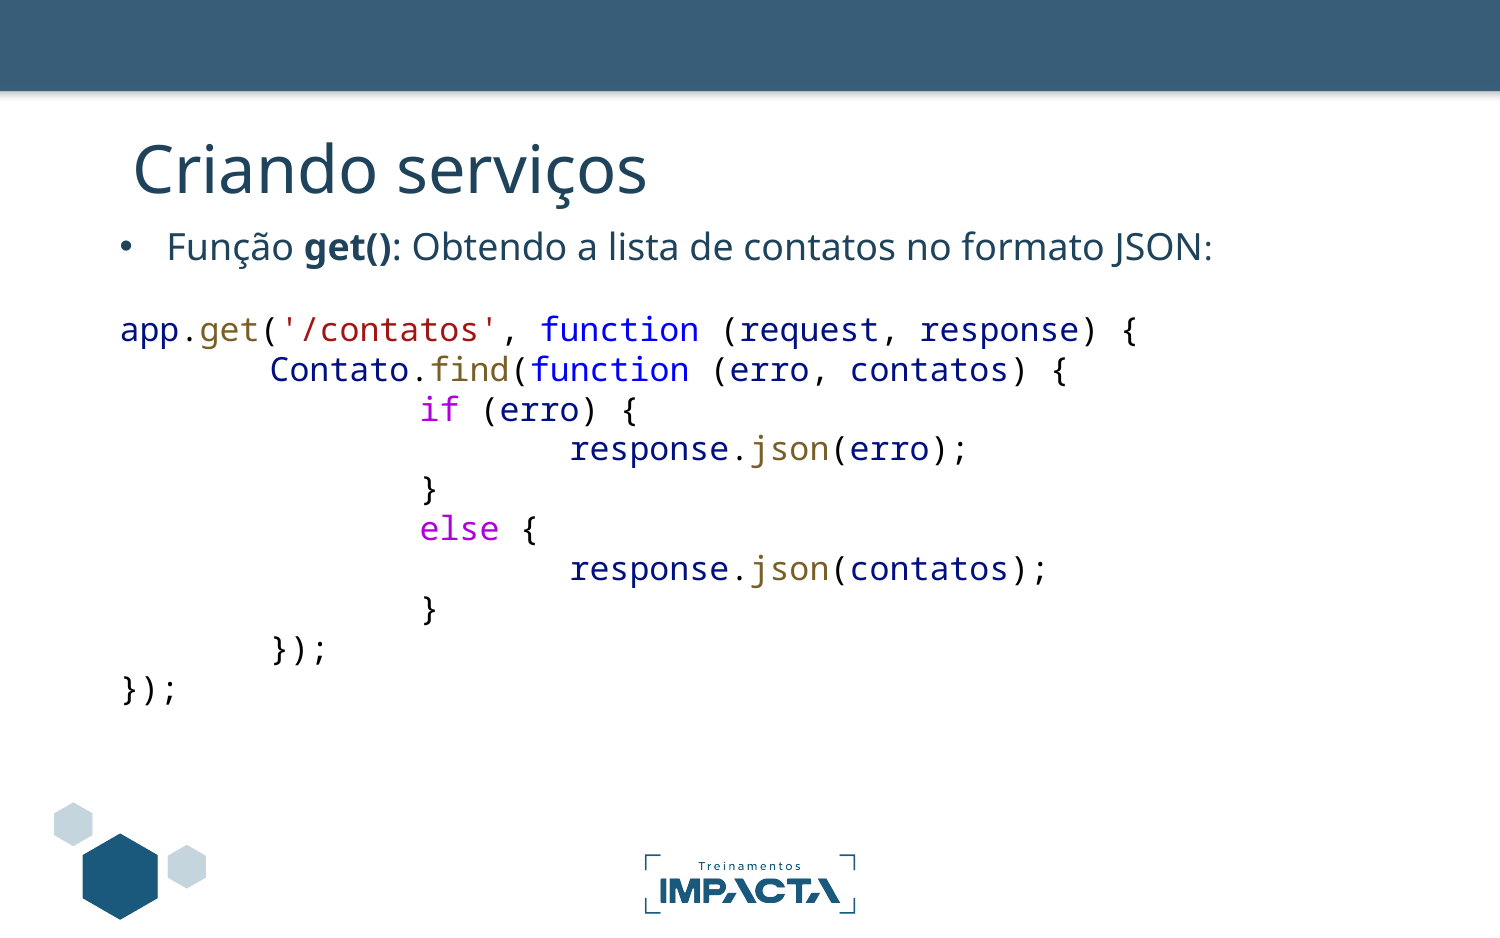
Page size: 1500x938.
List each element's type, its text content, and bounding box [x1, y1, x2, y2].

picture [54, 802, 206, 921]
text_box [0, 0, 1500, 92]
picture [633, 847, 867, 921]
text_box Função get(): Obtendo a lista de contatos no formato JSON: app.get('/contatos', function (request, response) { Contato.find(function (erro, contatos) { if (erro) { response.json(erro); } else { response.json(contatos); } }); }); [104, 215, 1429, 755]
text_box Criando serviços [117, 119, 665, 215]
